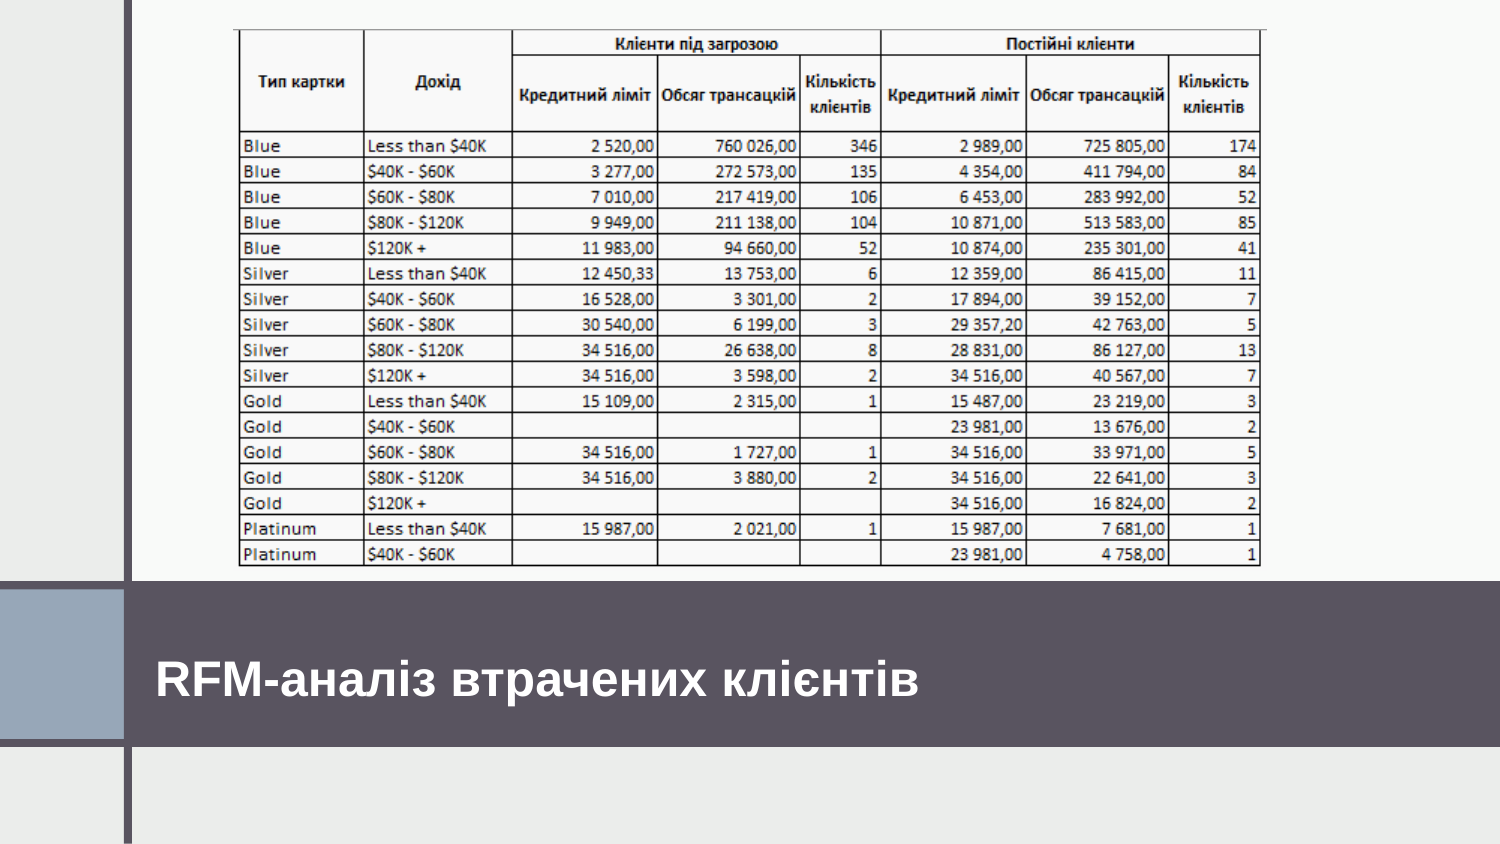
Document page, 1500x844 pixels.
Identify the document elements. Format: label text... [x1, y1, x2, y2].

title RFM-аналіз втрачених клієнтів [141, 590, 1066, 751]
picture [232, 29, 1267, 571]
